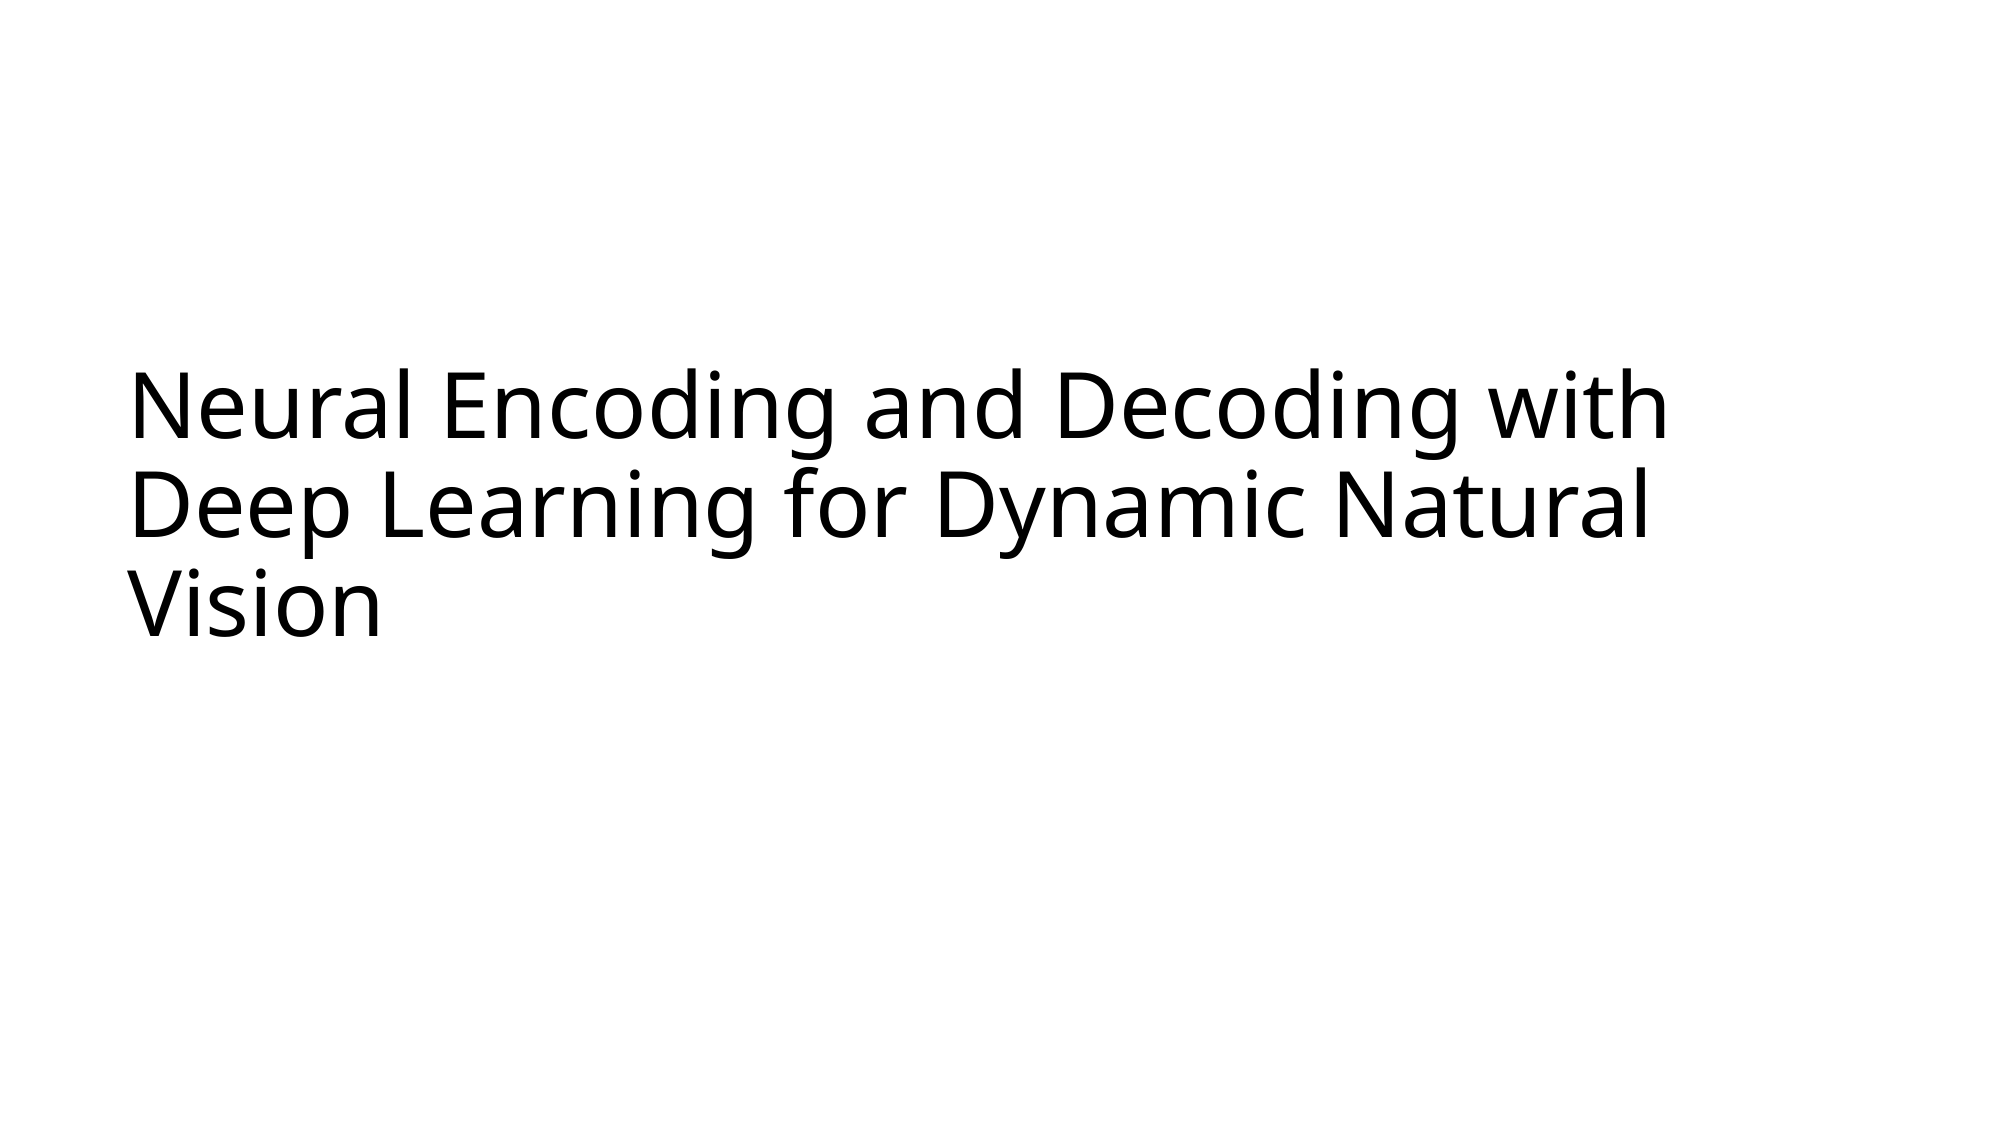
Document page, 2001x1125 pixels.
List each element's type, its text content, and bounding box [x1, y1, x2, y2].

title Neural Encoding and Decoding with Deep Learning for Dynamic Natural Vision [112, 399, 1837, 617]
